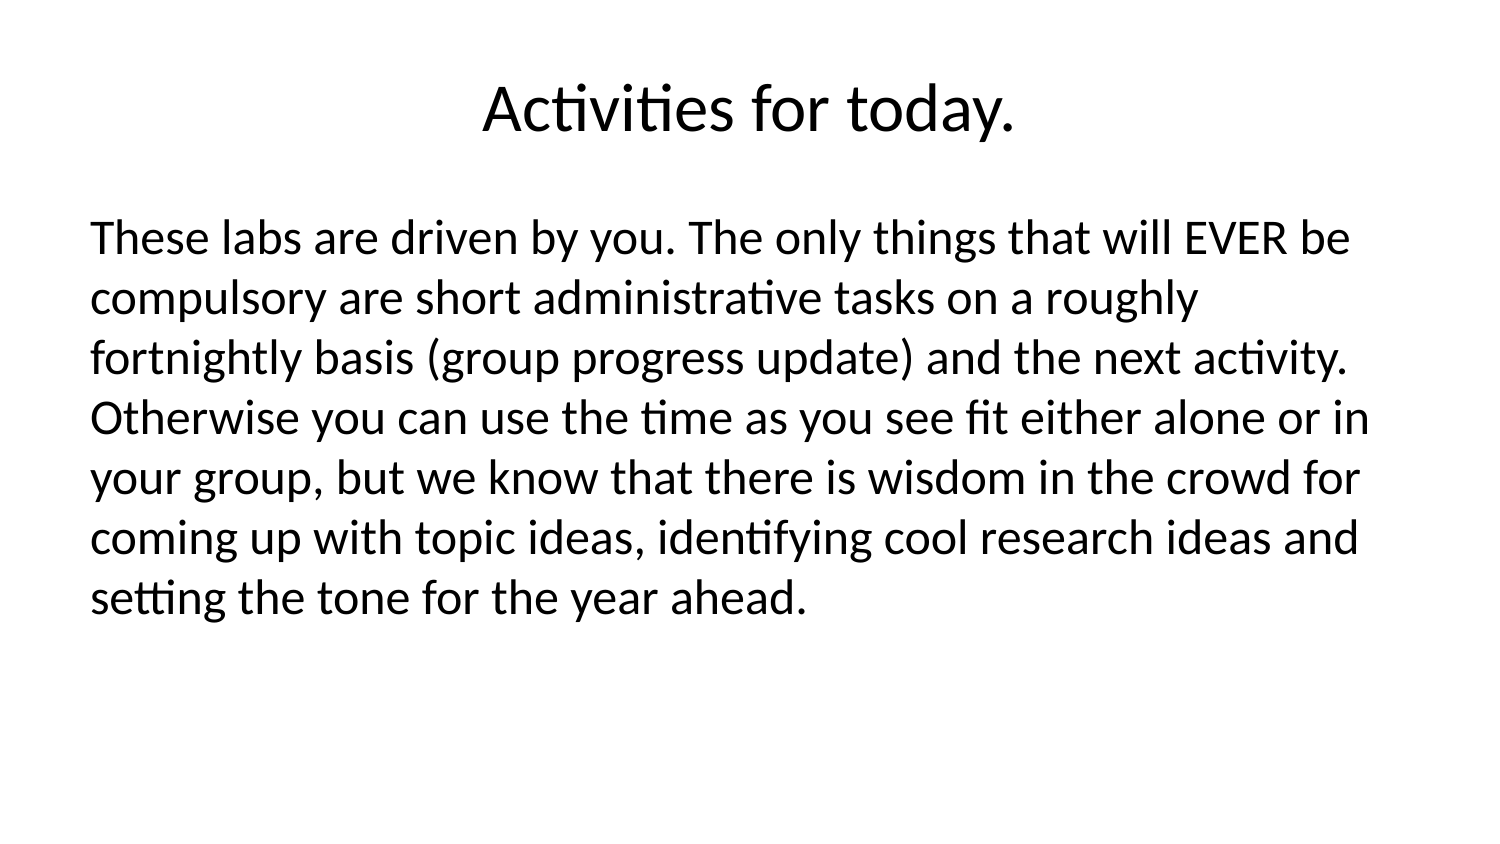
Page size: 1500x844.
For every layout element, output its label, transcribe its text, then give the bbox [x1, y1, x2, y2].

list These labs are driven by you. The only things that will EVER be compulsory are short administrative tasks on a roughly fortnightly basis (group progress update) and the next activity. Otherwise you can use the time as you see fit either alone or in your group, but we know that there is wisdom in the crowd for coming up with topic ideas, identifying cool research ideas and setting the tone for the year ahead. [75, 196, 1425, 754]
title Activities for today. [75, 33, 1425, 175]
